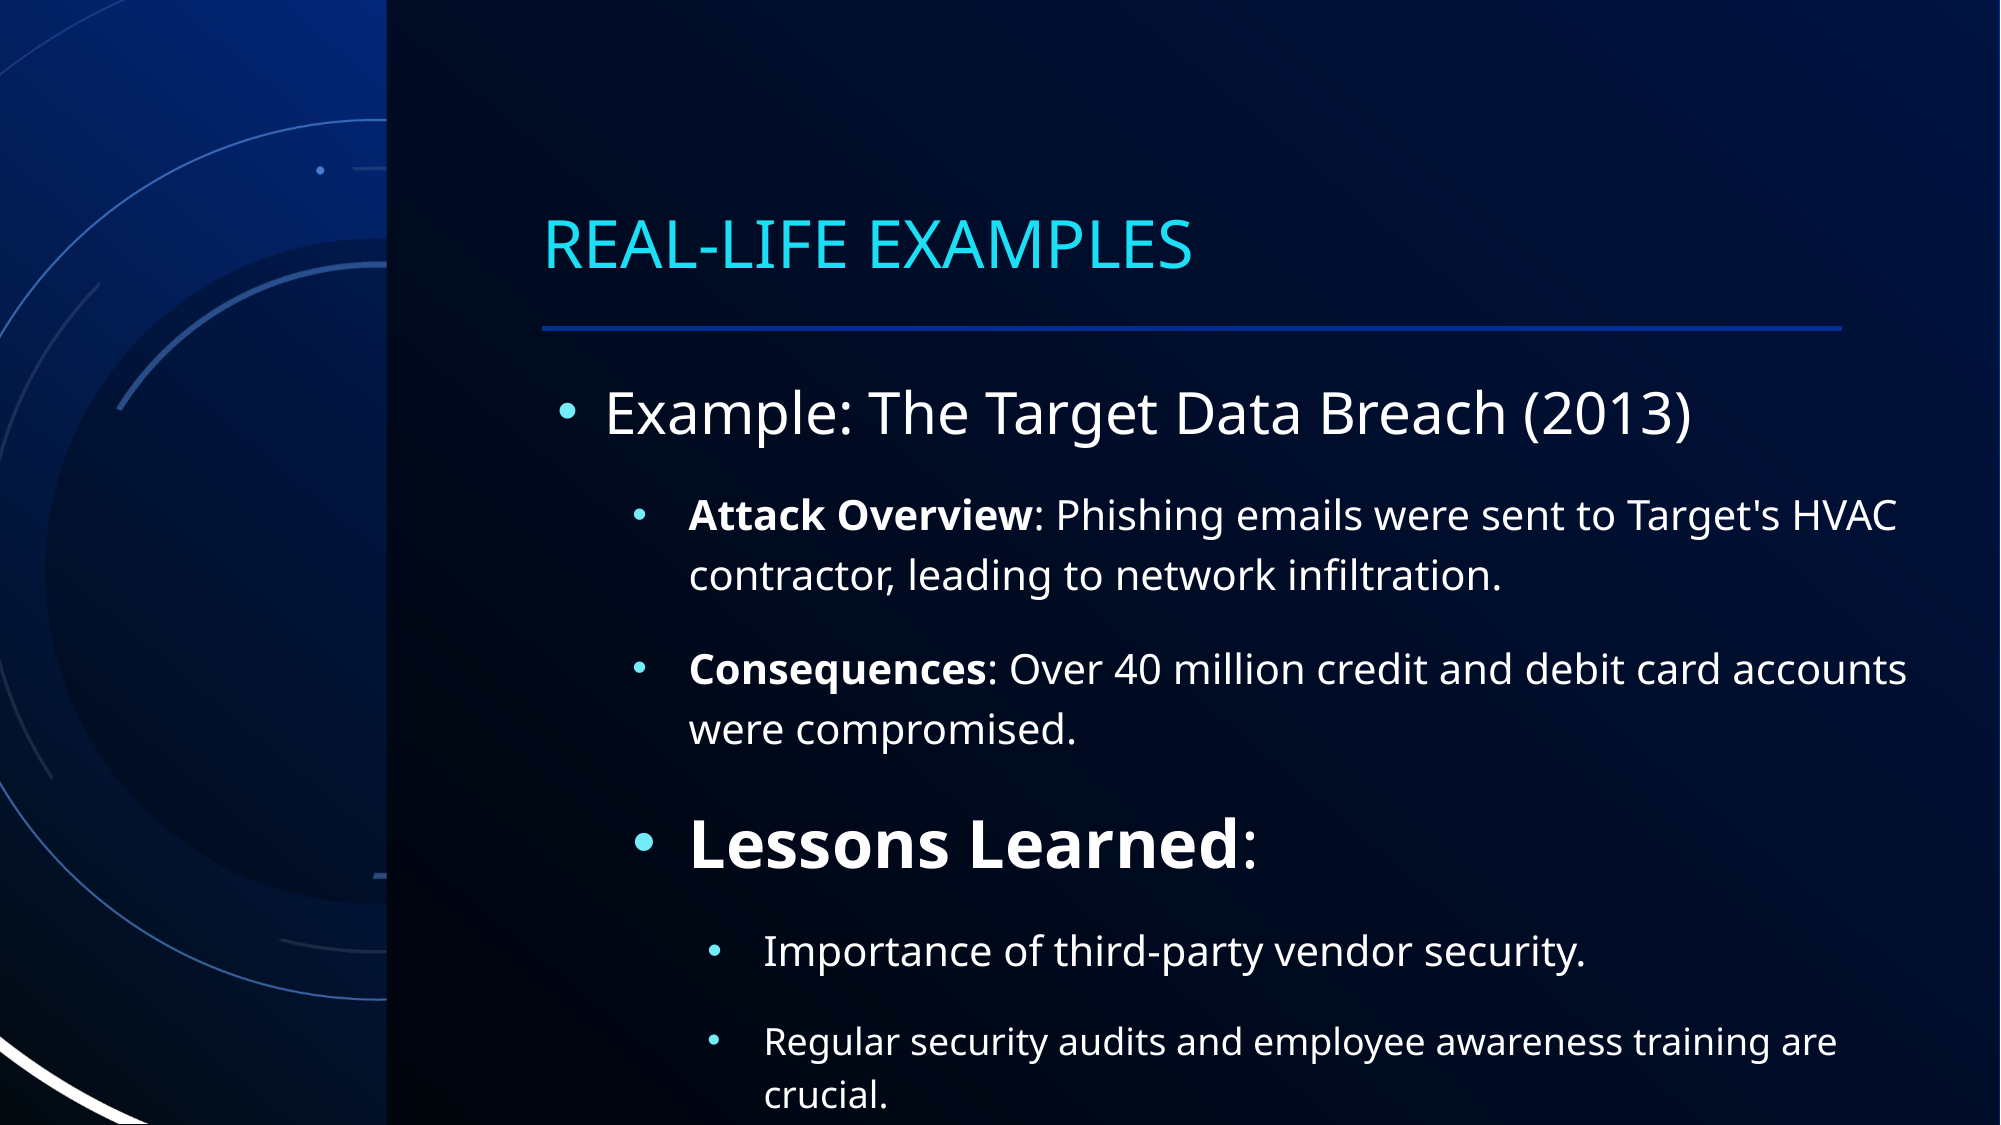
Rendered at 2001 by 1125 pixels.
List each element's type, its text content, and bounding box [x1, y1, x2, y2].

list Example: The Target Data Breach (2013) Attack Overview: Phishing emails were sent to Target's HVAC contractor, leading to network infiltration. Consequences: Over 40 million credit and debit card accounts were compromised. Lessons Learned: Importance of third-party vendor security. Regular security audits and employee awareness training are crucial. [542, 354, 1950, 1107]
picture [0, 0, 387, 1124]
title Real-Life Examples [542, 18, 1760, 291]
